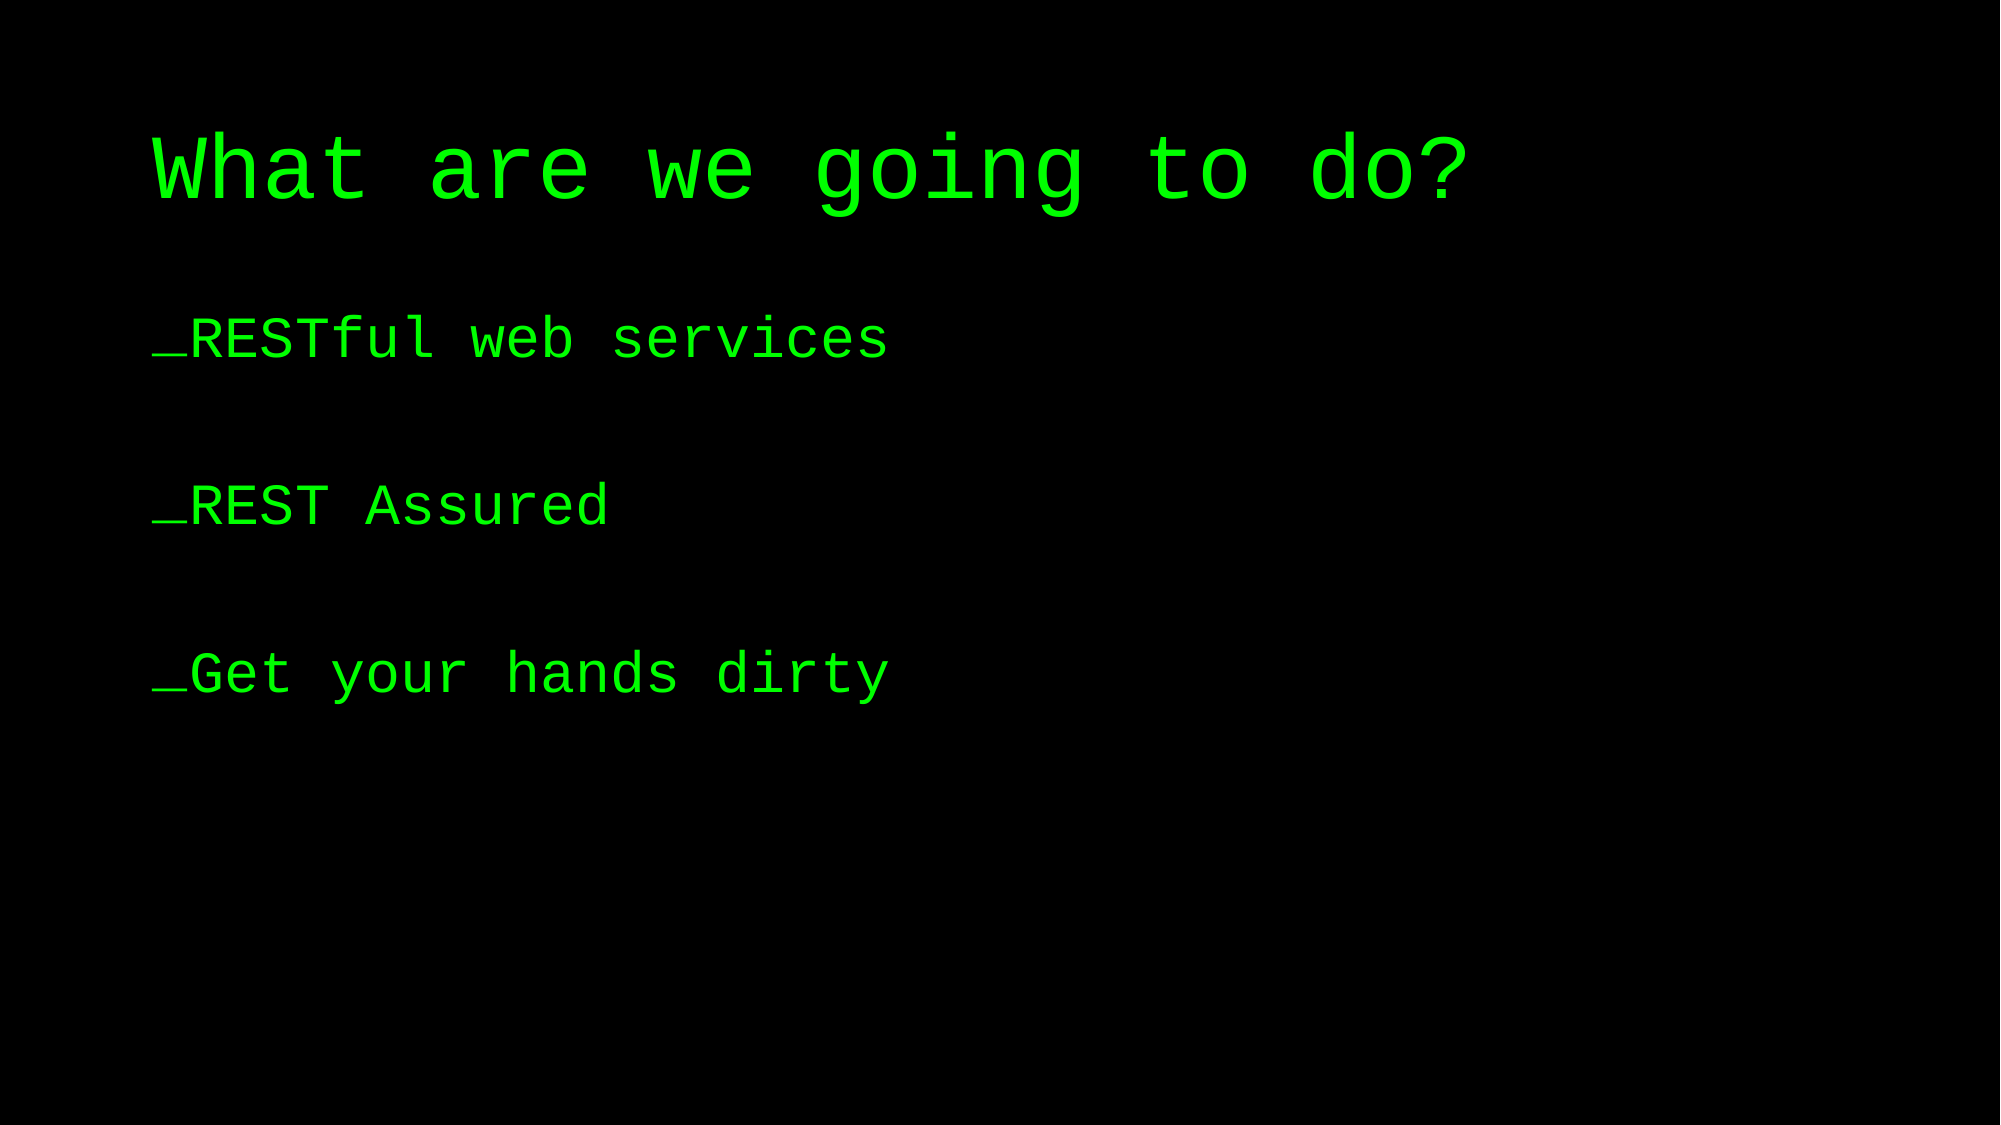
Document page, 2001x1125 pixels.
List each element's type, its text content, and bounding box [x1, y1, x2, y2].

list RESTful web services REST Assured Get your hands dirty [137, 299, 1863, 1014]
title What are we going to do? [137, 59, 1863, 278]
